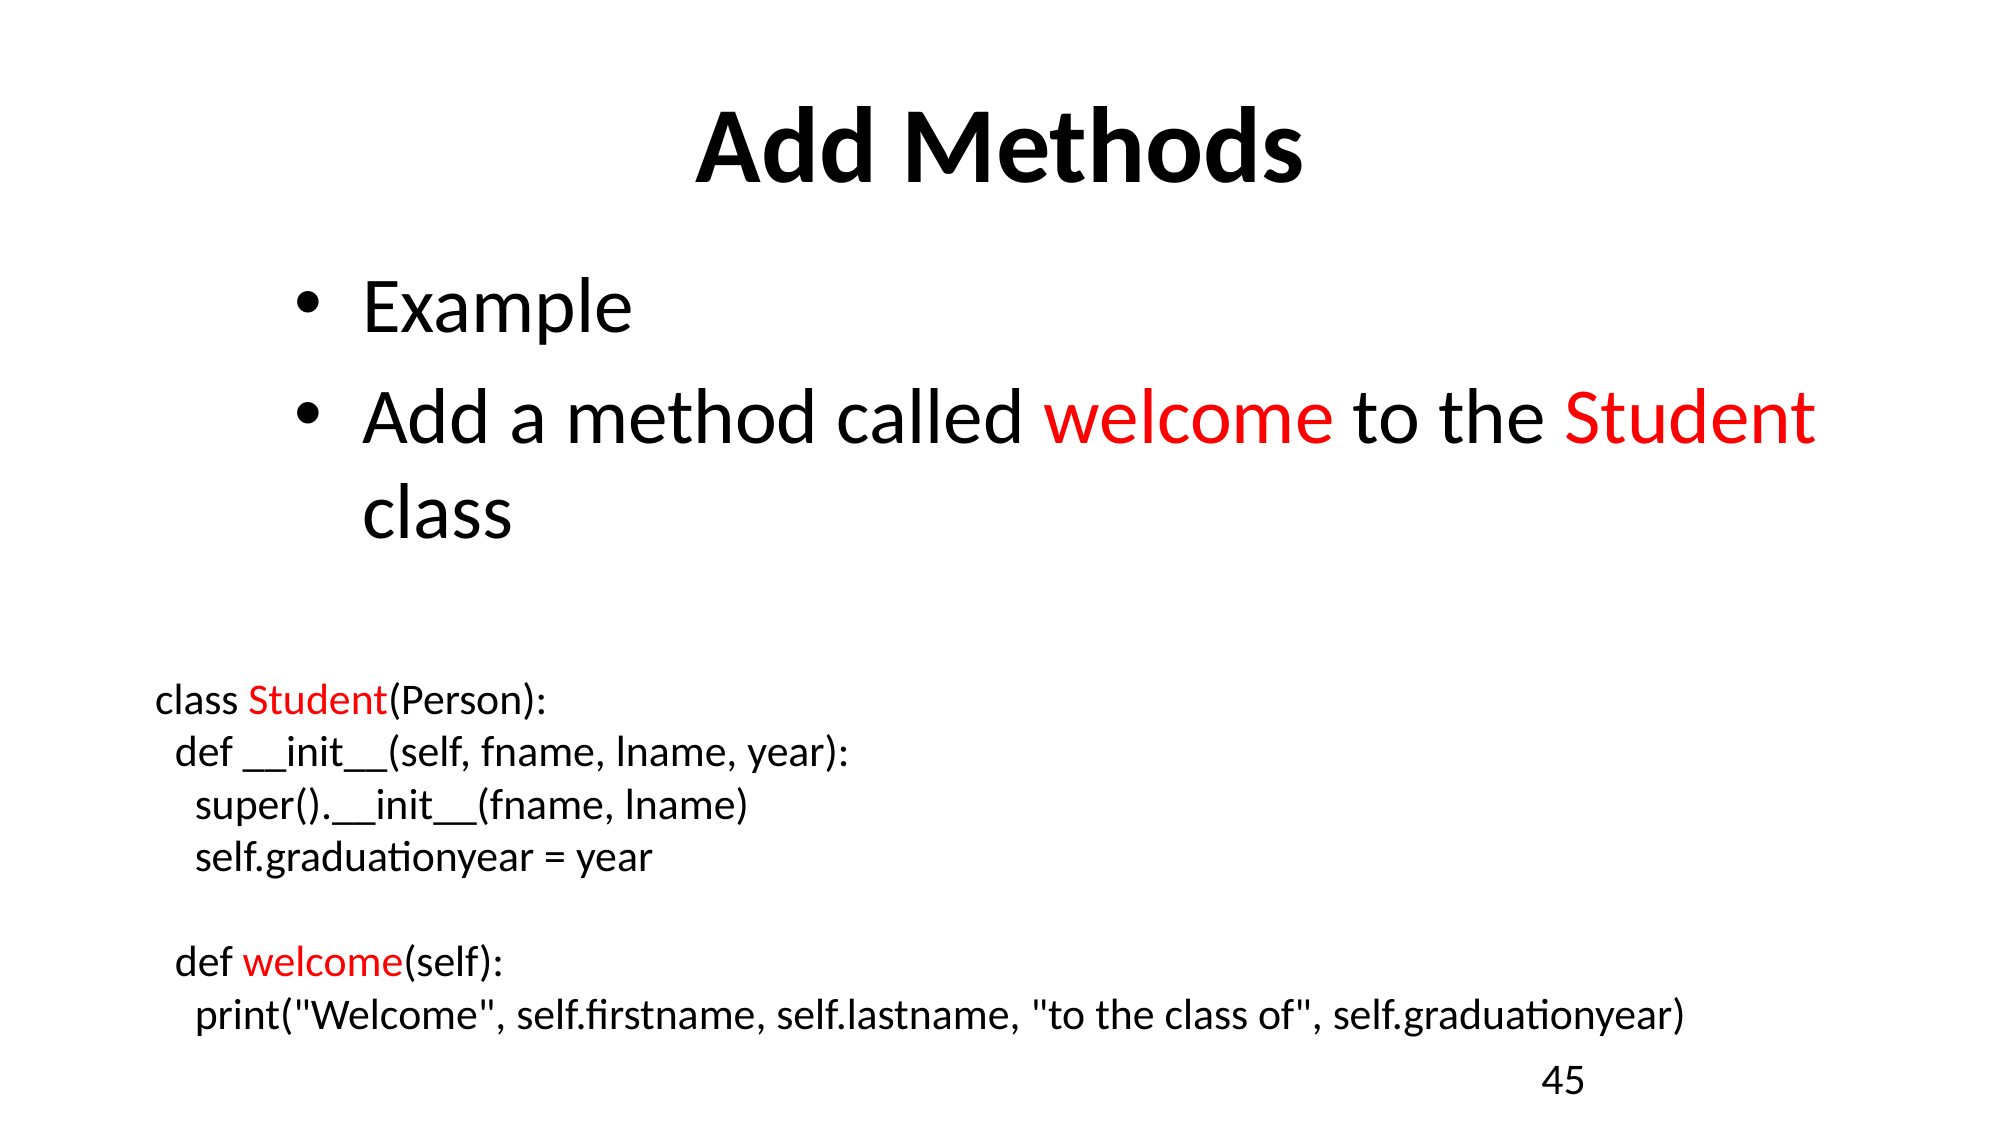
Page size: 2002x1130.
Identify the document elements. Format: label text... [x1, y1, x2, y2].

text_box class Student(Person): def __init__(self, fname, lname, year): super().__init__(fname, lname) self.graduationyear = year def welcome(self): print("Welcome", self.firstname, self.lastname, "to the class of", self.graduationyear) [140, 663, 1800, 1046]
title Add Methods [100, 45, 1901, 234]
list Example Add a method called welcome to the Student class [277, 244, 1965, 990]
slide_number 45 [1434, 1046, 1901, 1107]
